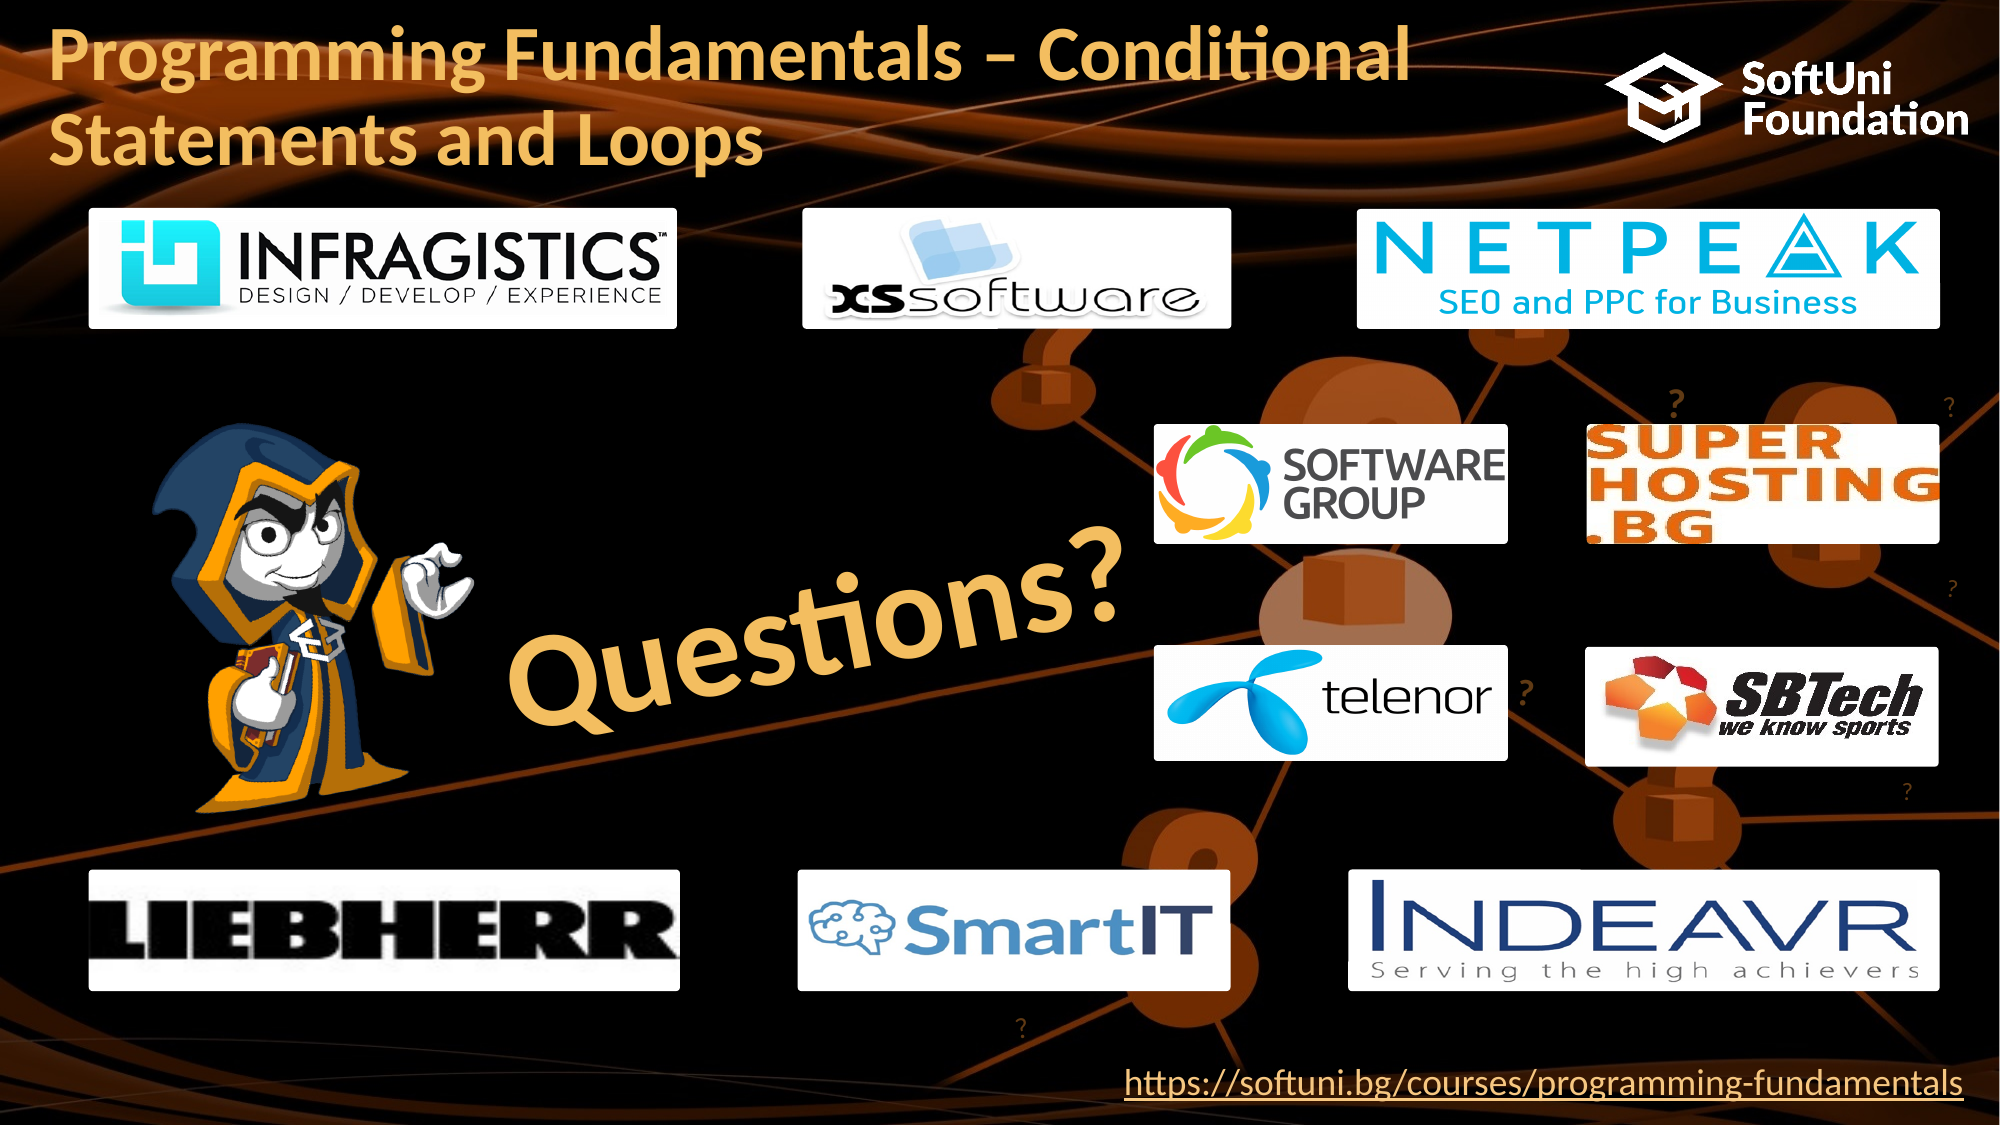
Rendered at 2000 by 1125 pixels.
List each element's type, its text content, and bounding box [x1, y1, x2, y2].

picture [0, 0, 2000, 1125]
title Programming Fundamentals – Conditional Statements and Loops [30, 6, 1602, 189]
list https://softuni.bg/courses/programming-fundamentals [250, 1050, 1971, 1108]
